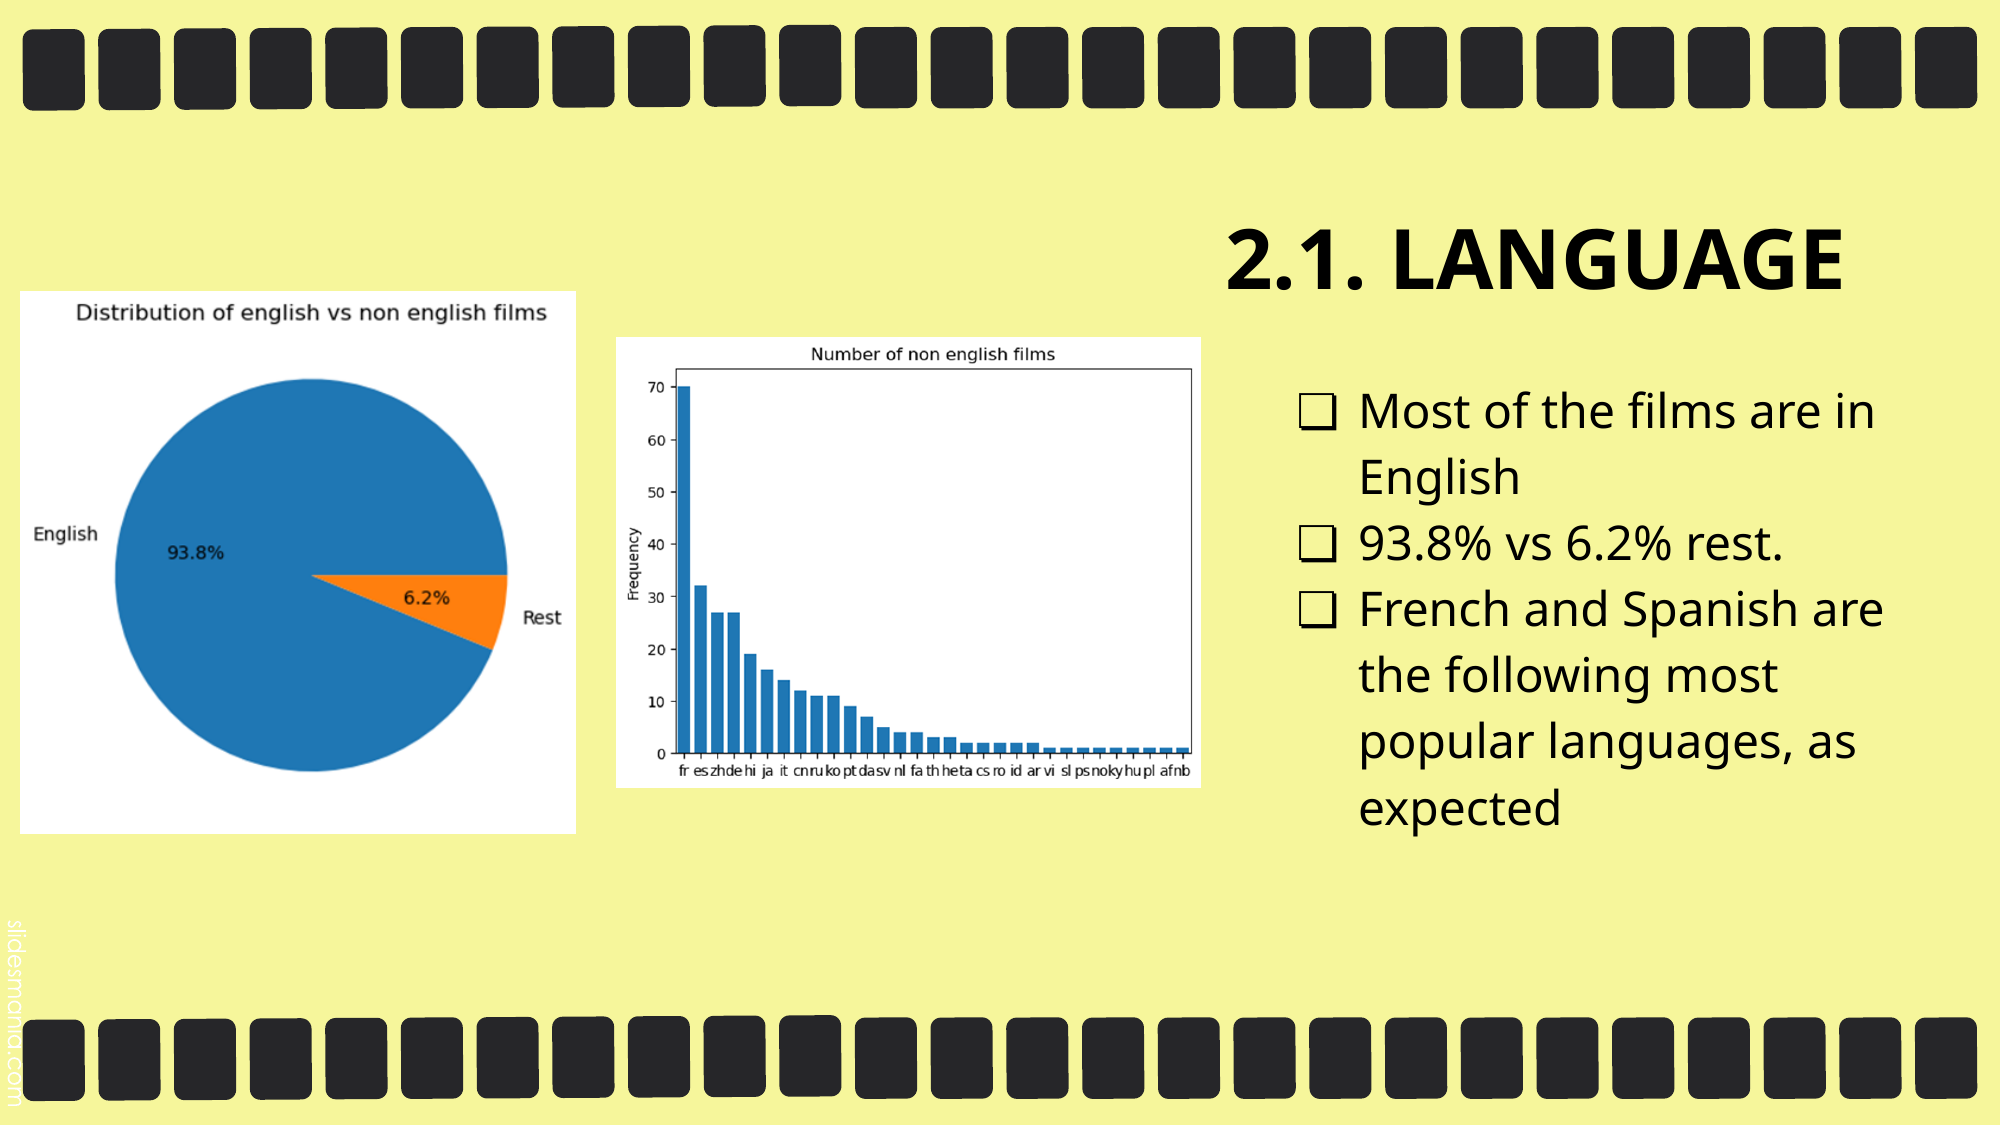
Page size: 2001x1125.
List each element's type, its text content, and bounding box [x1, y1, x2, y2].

picture [19, 290, 576, 835]
list Most of the films are in English 93.8% vs 6.2% rest. French and Spanish are the following most popular languages, as expected [1263, 352, 1929, 920]
picture [616, 337, 1201, 788]
title 2.1. LANGUAGE [71, 185, 1929, 295]
